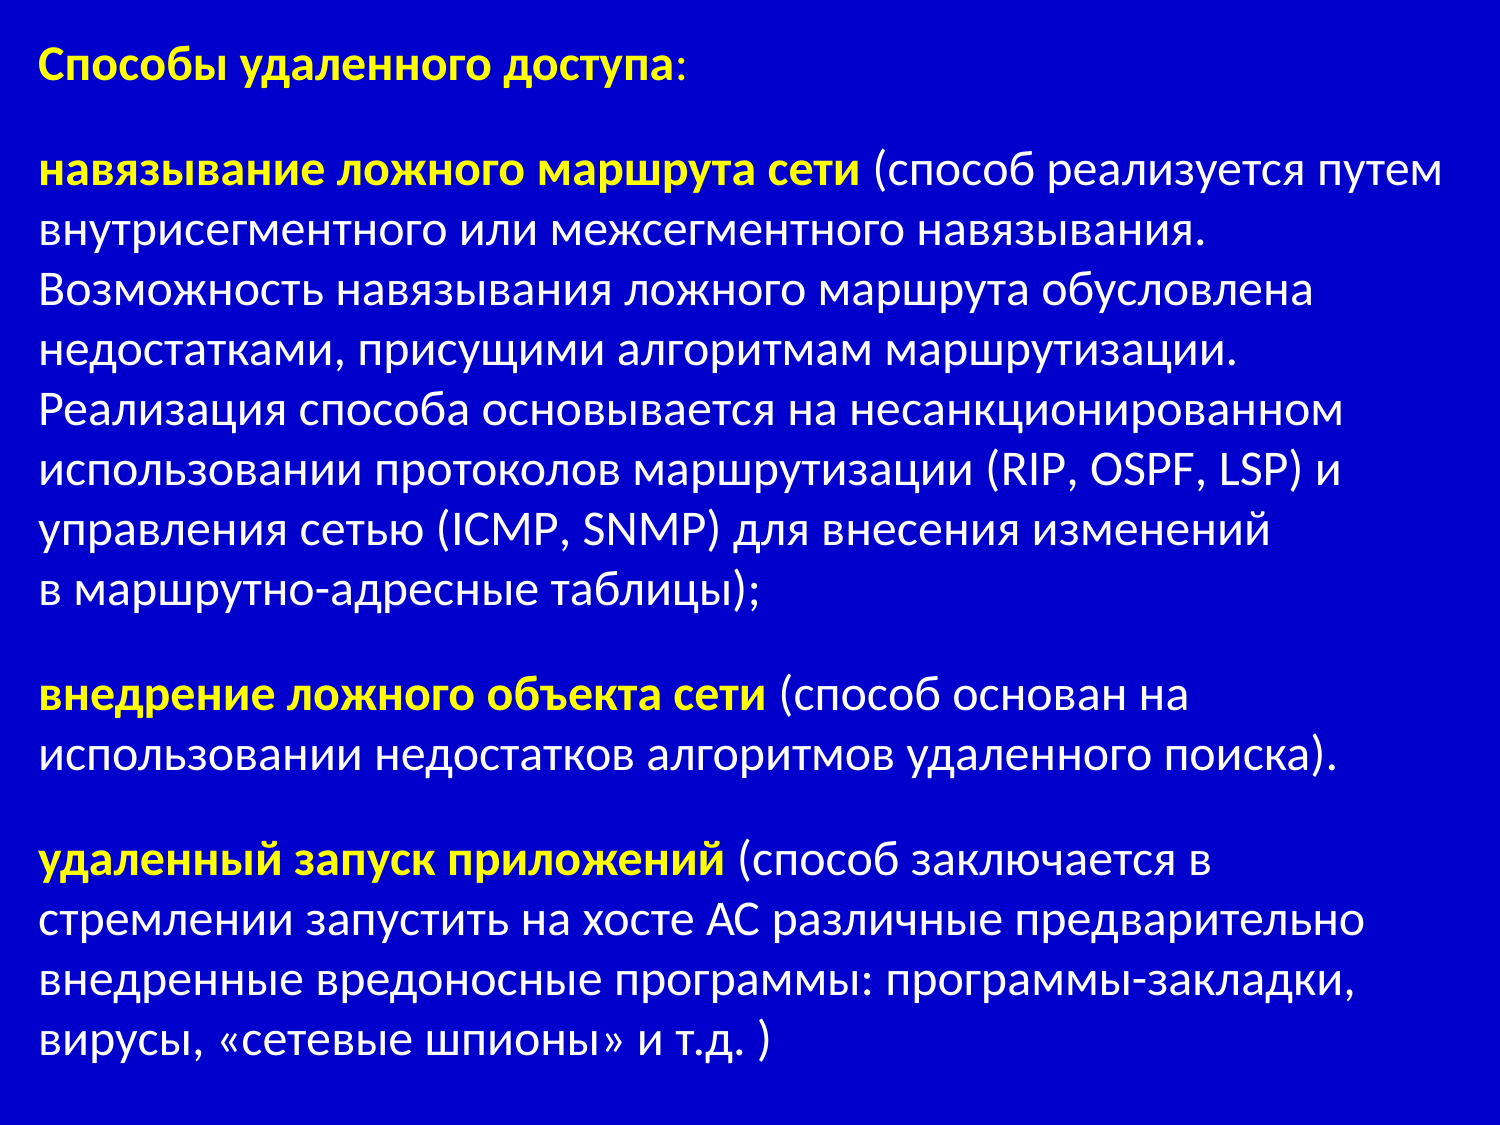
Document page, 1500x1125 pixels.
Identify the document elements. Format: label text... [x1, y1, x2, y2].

text_box Способы удаленного доступа: навязывание ложного маршрута сети (способ реализуется путем внутрисегментного или межсегментного навязывания. Возможность навязывания ложного маршрута обусловлена недостатками, присущими алгоритмам маршрутизации. Реализация способа основывается на несанкционированном использовании протоколов маршрутизации (RIP, OSPF, LSP) и управления сетью (ICMP, SNMP) для внесения изменений в маршрутно-адресные таблицы); внедрение ложного объекта сети (способ основан на использовании недостатков алгоритмов удаленного поиска). удаленный запуск приложений (способ заключается в стремлении запустить на хосте АС различные предварительно внедренные вредоносные программы: программы-закладки, вирусы, «сетевые шпионы» и т.д. ) [23, 23, 1477, 1074]
